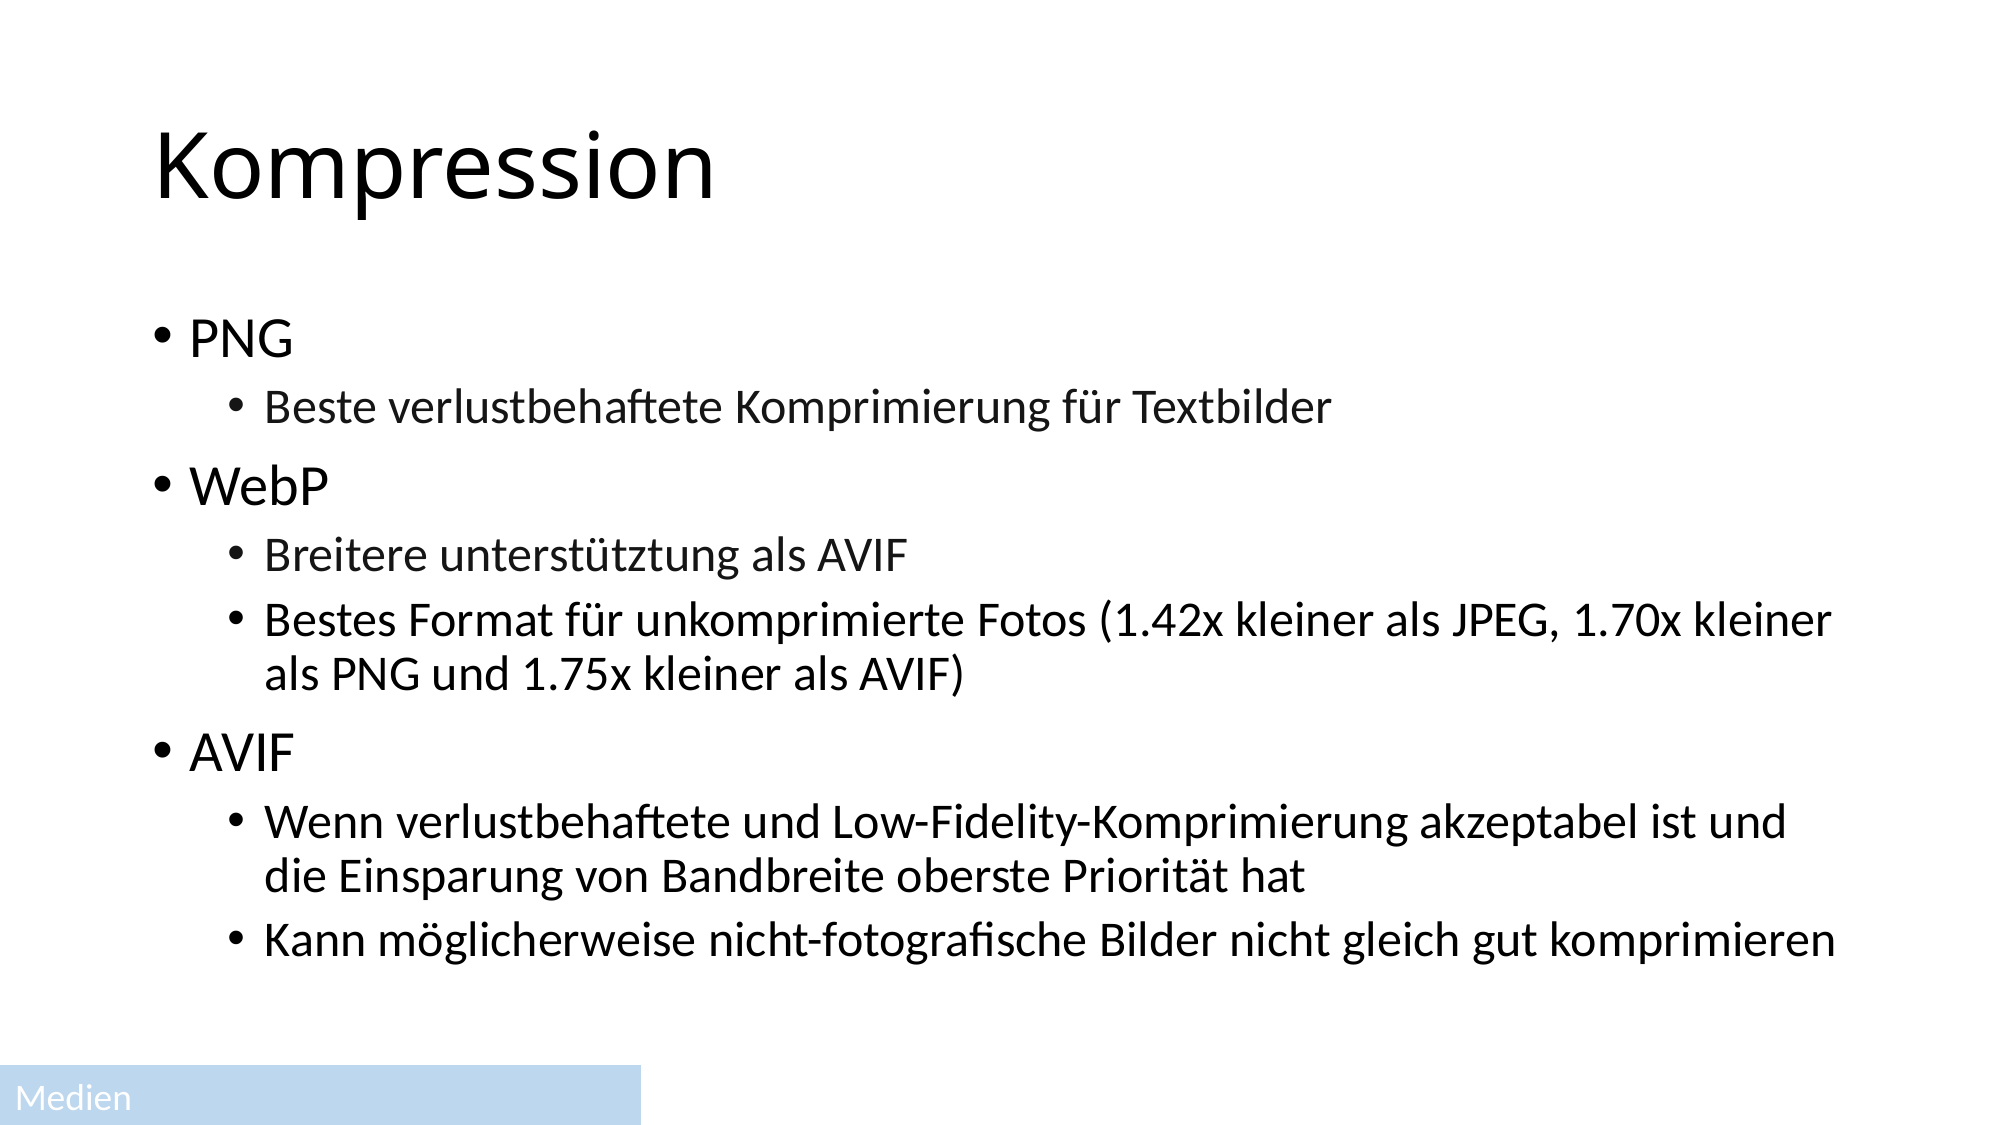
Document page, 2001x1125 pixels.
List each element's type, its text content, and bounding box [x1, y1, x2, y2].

title Kompression [137, 59, 1863, 278]
text_box Medien [0, 1065, 641, 1125]
list PNG Beste verlustbehaftete Komprimierung für Textbilder WebP Breitere unterstütztung als AVIF Bestes Format für unkomprimierte Fotos (1.42x kleiner als JPEG, 1.70x kleiner als PNG und 1.75x kleiner als AVIF) AVIF Wenn verlustbehaftete und Low-Fidelity-Komprimierung akzeptabel ist und die Einsparung von Bandbreite oberste Priorität hat Kann möglicherweise nicht-fotografische Bilder nicht gleich gut komprimieren [137, 299, 1863, 1014]
